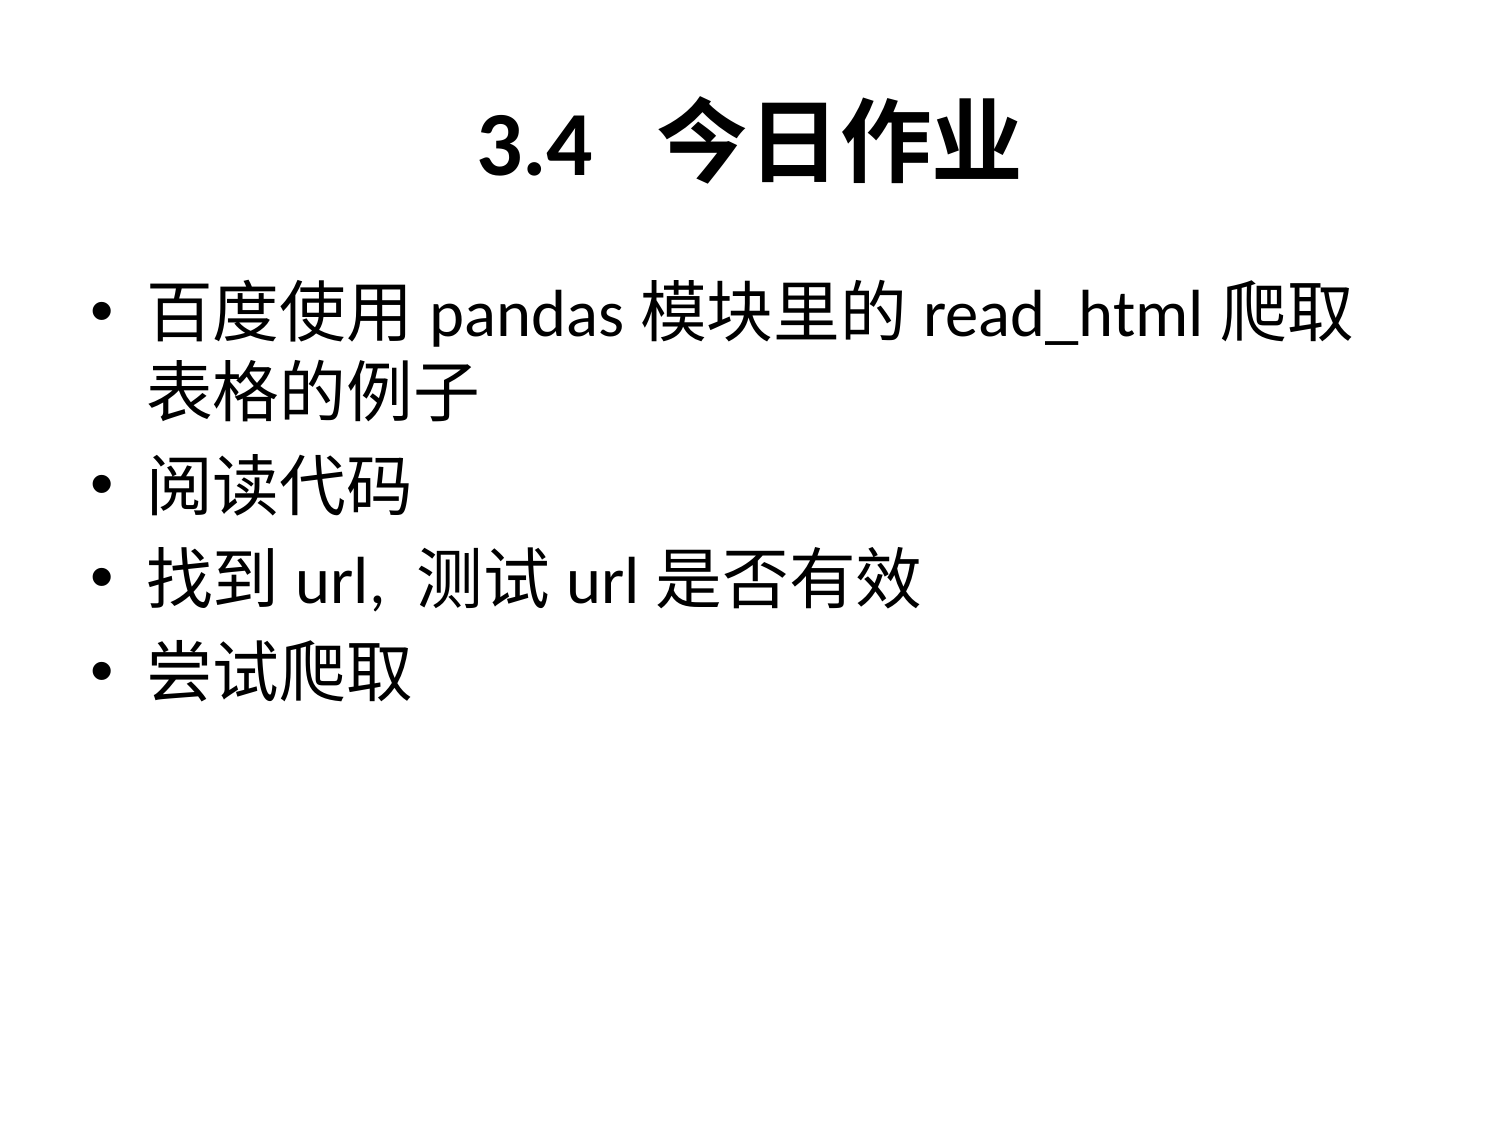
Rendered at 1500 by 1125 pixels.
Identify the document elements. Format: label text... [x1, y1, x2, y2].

title 3.4 今日作业 [75, 45, 1425, 233]
list 百度使用pandas模块里的read_html爬取表格的例子 阅读代码 找到url, 测试url是否有效 尝试爬取 [75, 262, 1425, 1005]
